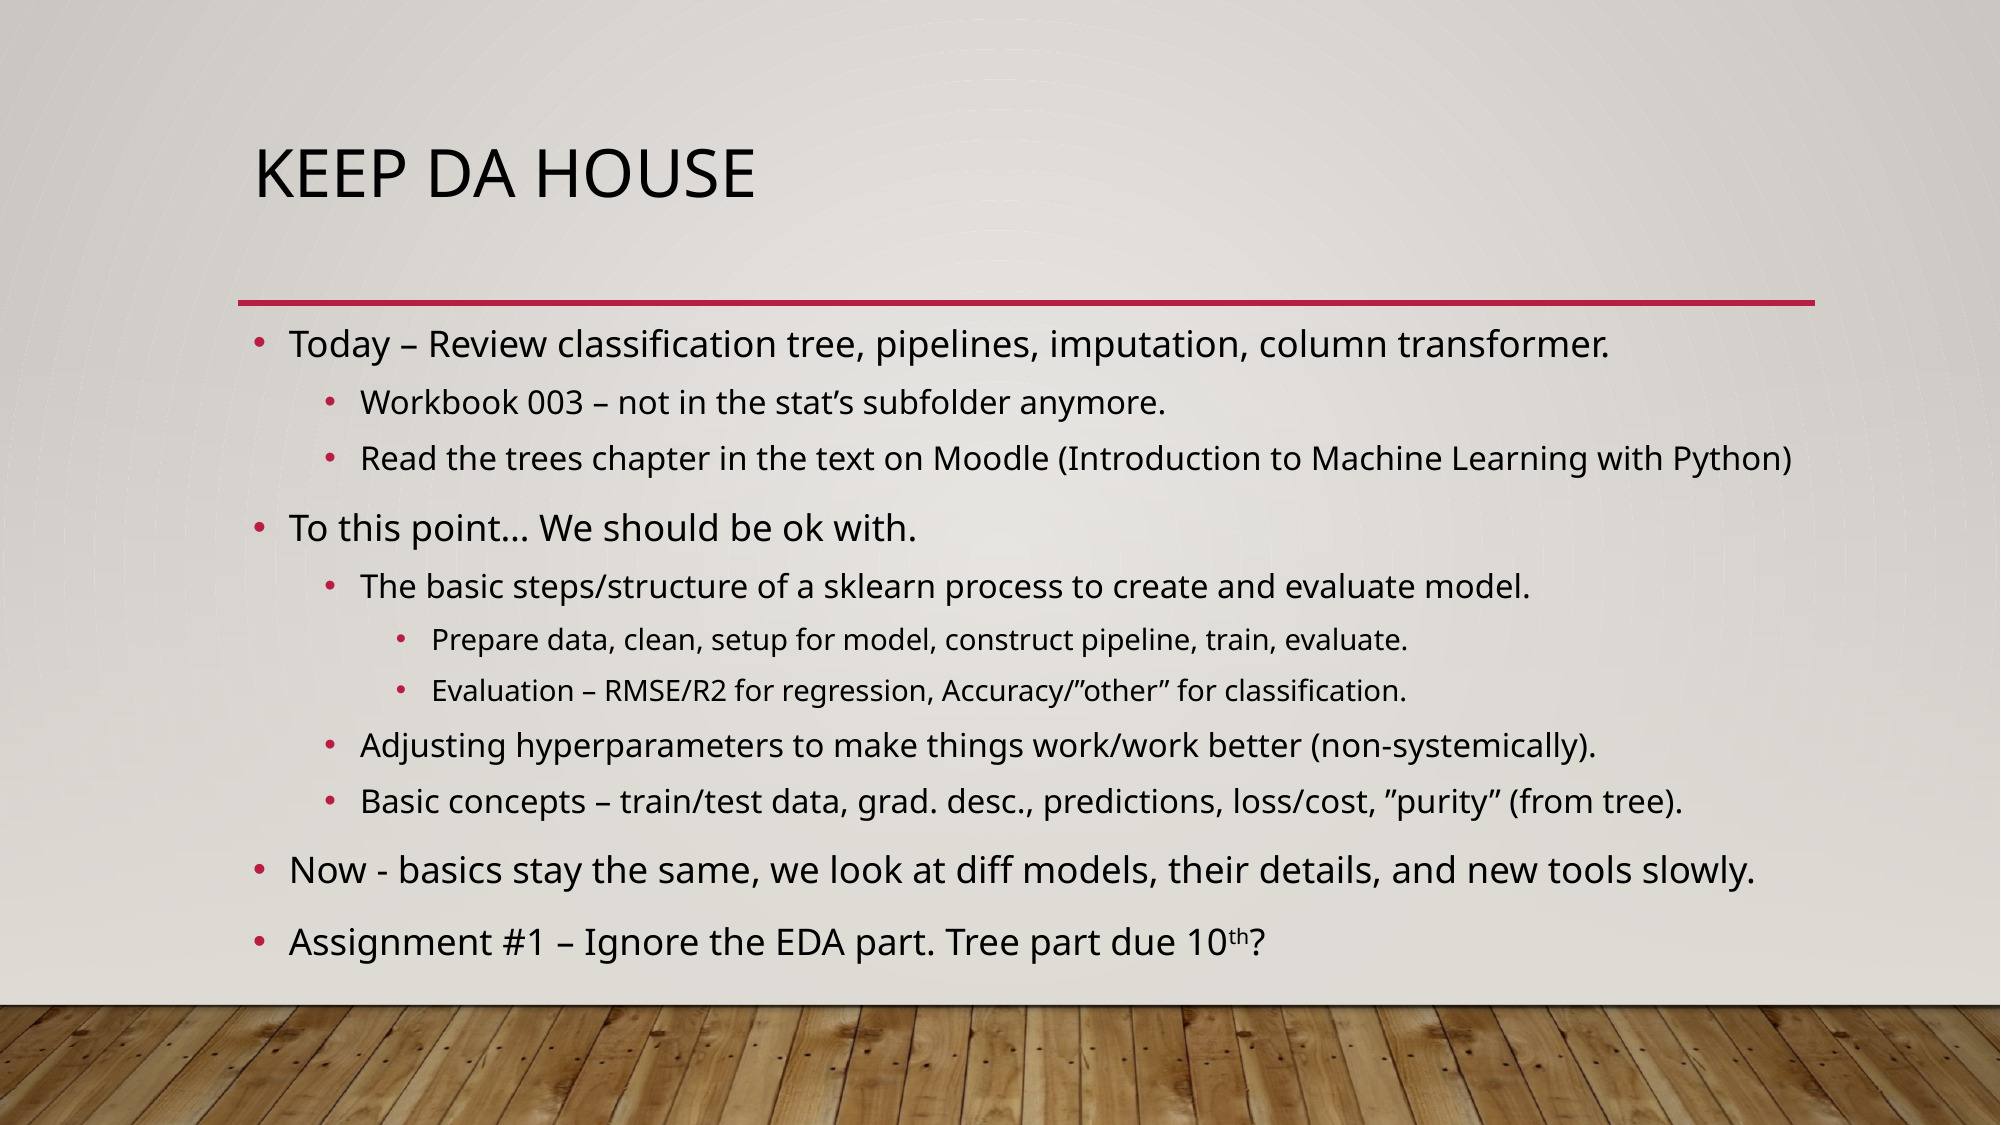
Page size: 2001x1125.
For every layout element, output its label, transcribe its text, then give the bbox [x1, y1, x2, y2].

list Today – Review classification tree, pipelines, imputation, column transformer. Workbook 003 – not in the stat’s subfolder anymore. Read the trees chapter in the text on Moodle (Introduction to Machine Learning with Python) To this point… We should be ok with. The basic steps/structure of a sklearn process to create and evaluate model. Prepare data, clean, setup for model, construct pipeline, train, evaluate. Evaluation – RMSE/R2 for regression, Accuracy/”other” for classification. Adjusting hyperparameters to make things work/work better (non-systemically). Basic concepts – train/test data, grad. desc., predictions, loss/cost, ”purity” (from tree). Now - basics stay the same, we look at diff models, their details, and new tools slowly. Assignment #1 – Ignore the EDA part. Tree part due 10th? [238, 304, 1814, 993]
title Keep da House [238, 131, 1814, 304]
picture [0, 1005, 2000, 1125]
